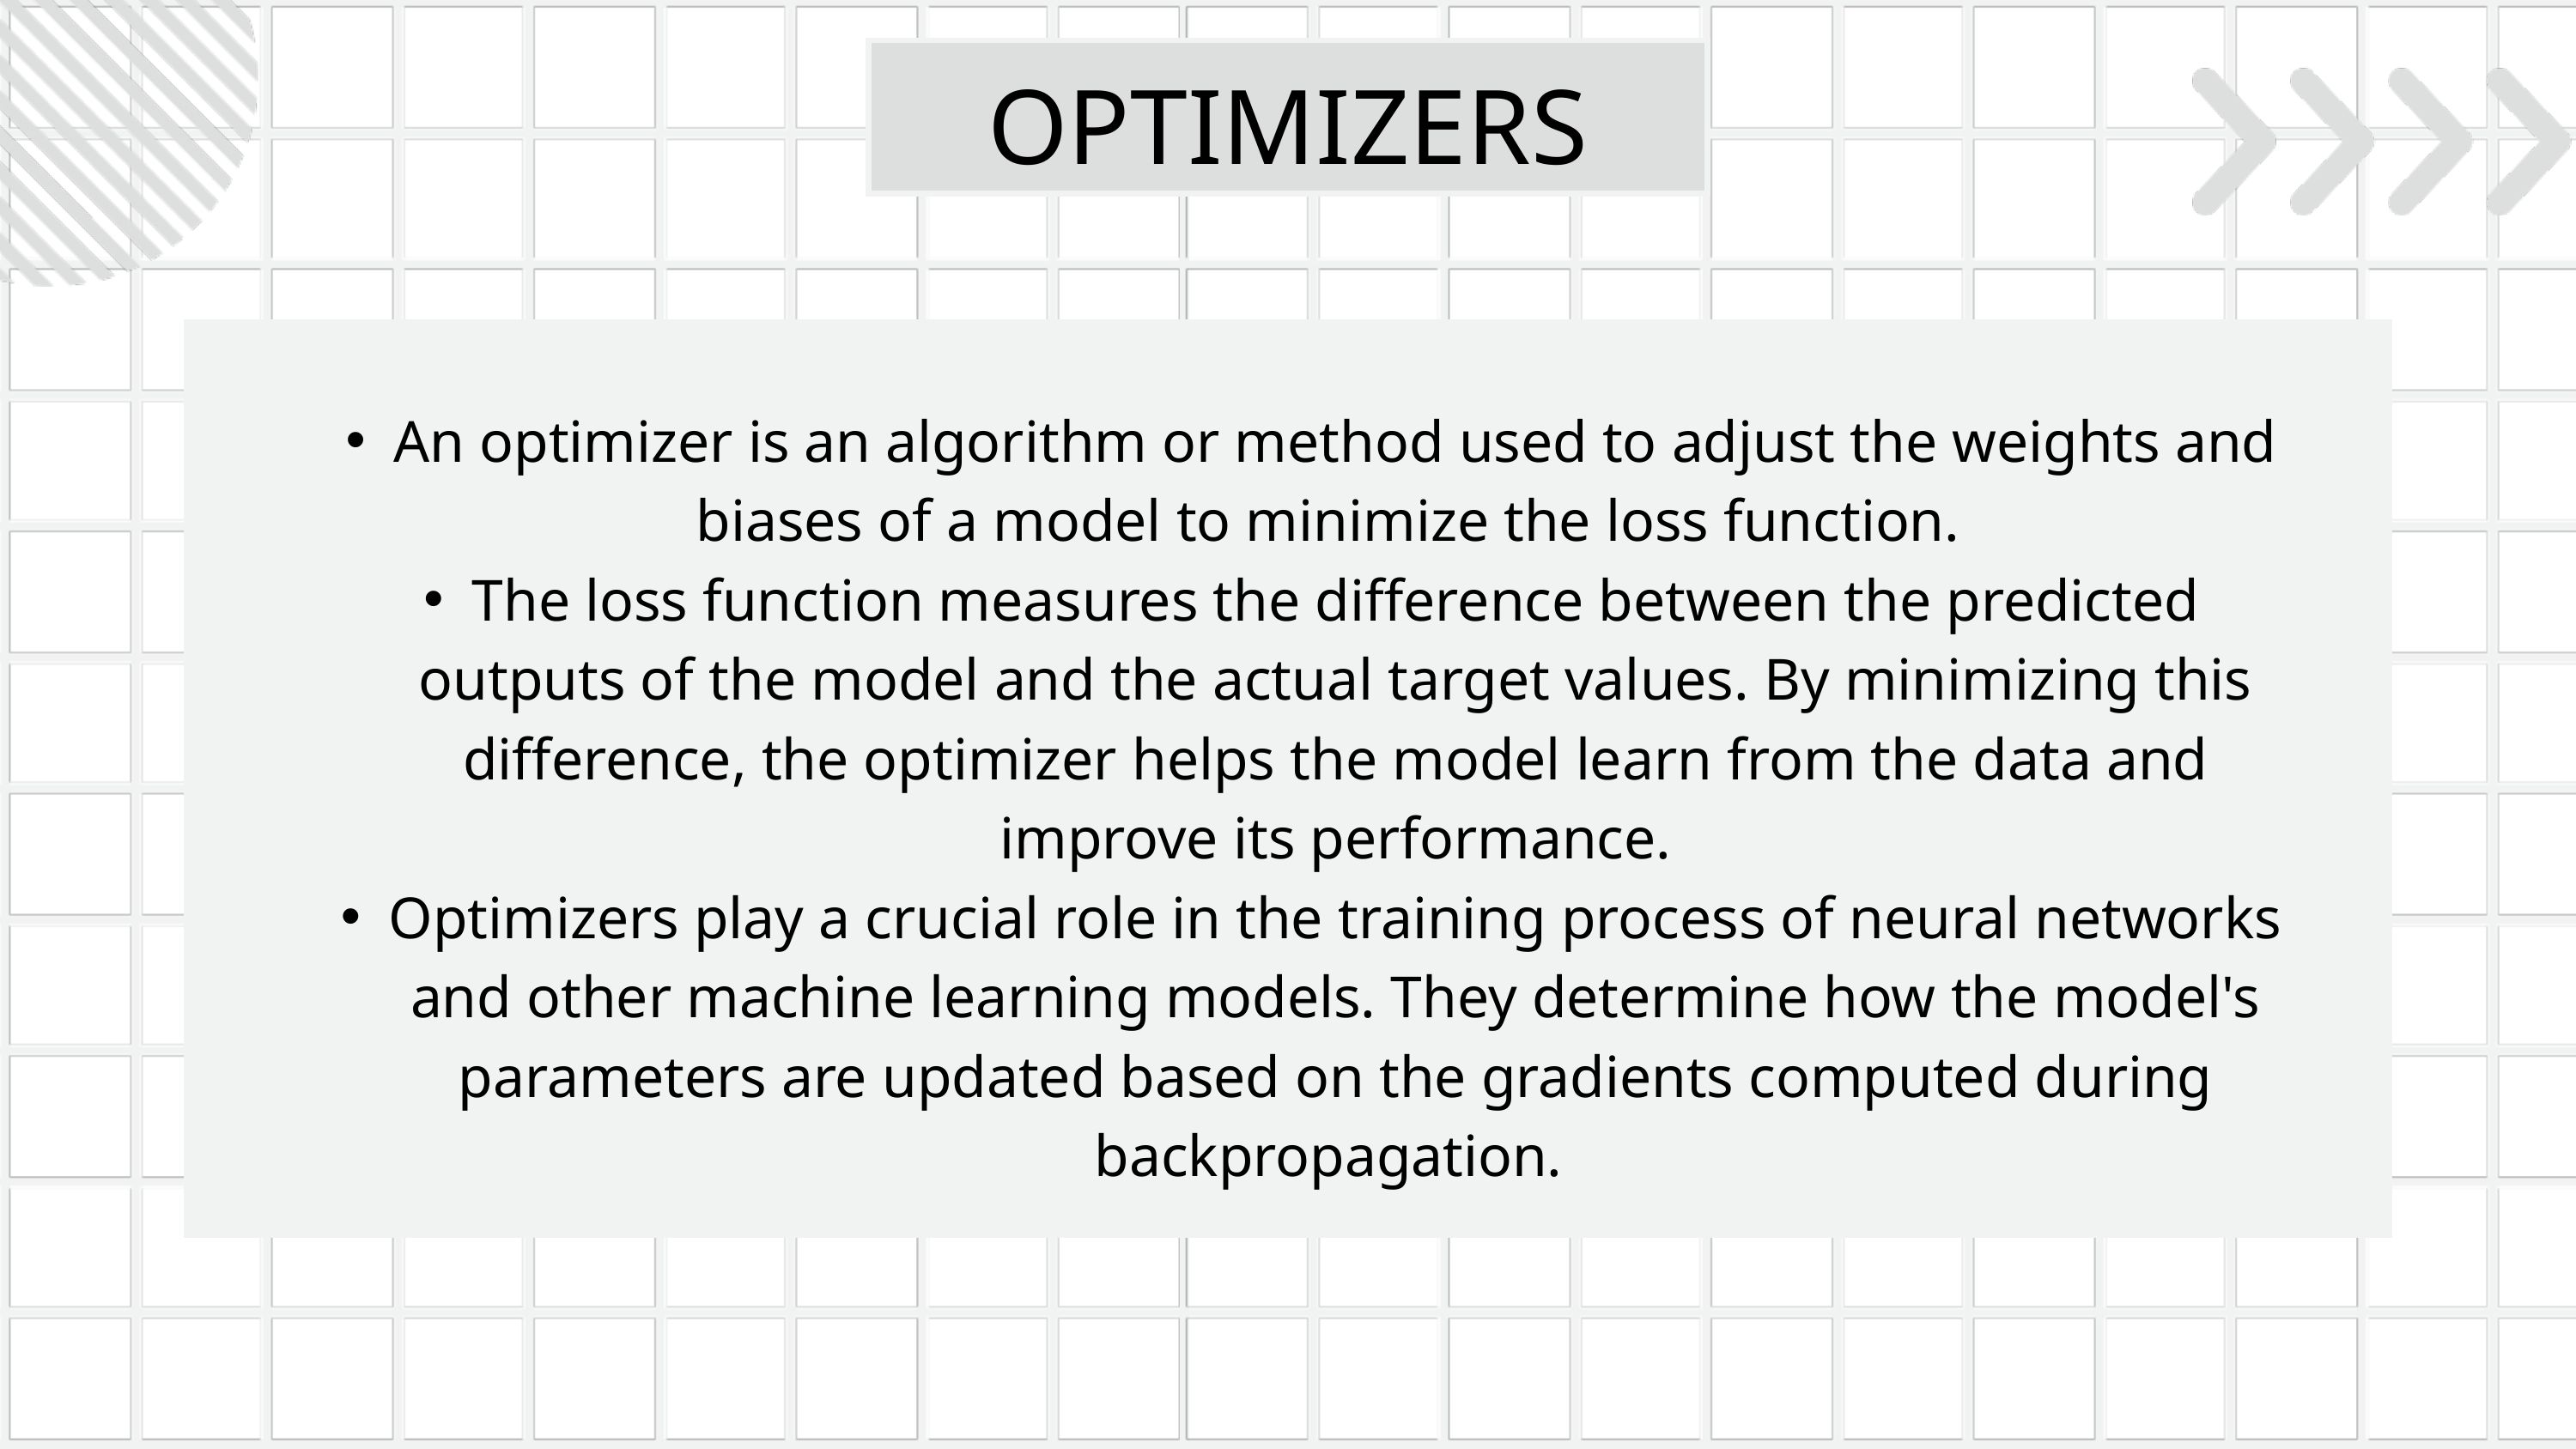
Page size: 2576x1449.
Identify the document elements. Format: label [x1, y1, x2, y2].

text_box [184, 318, 2392, 1238]
text_box [0, 0, 2576, 1449]
text_box [868, 39, 1708, 194]
